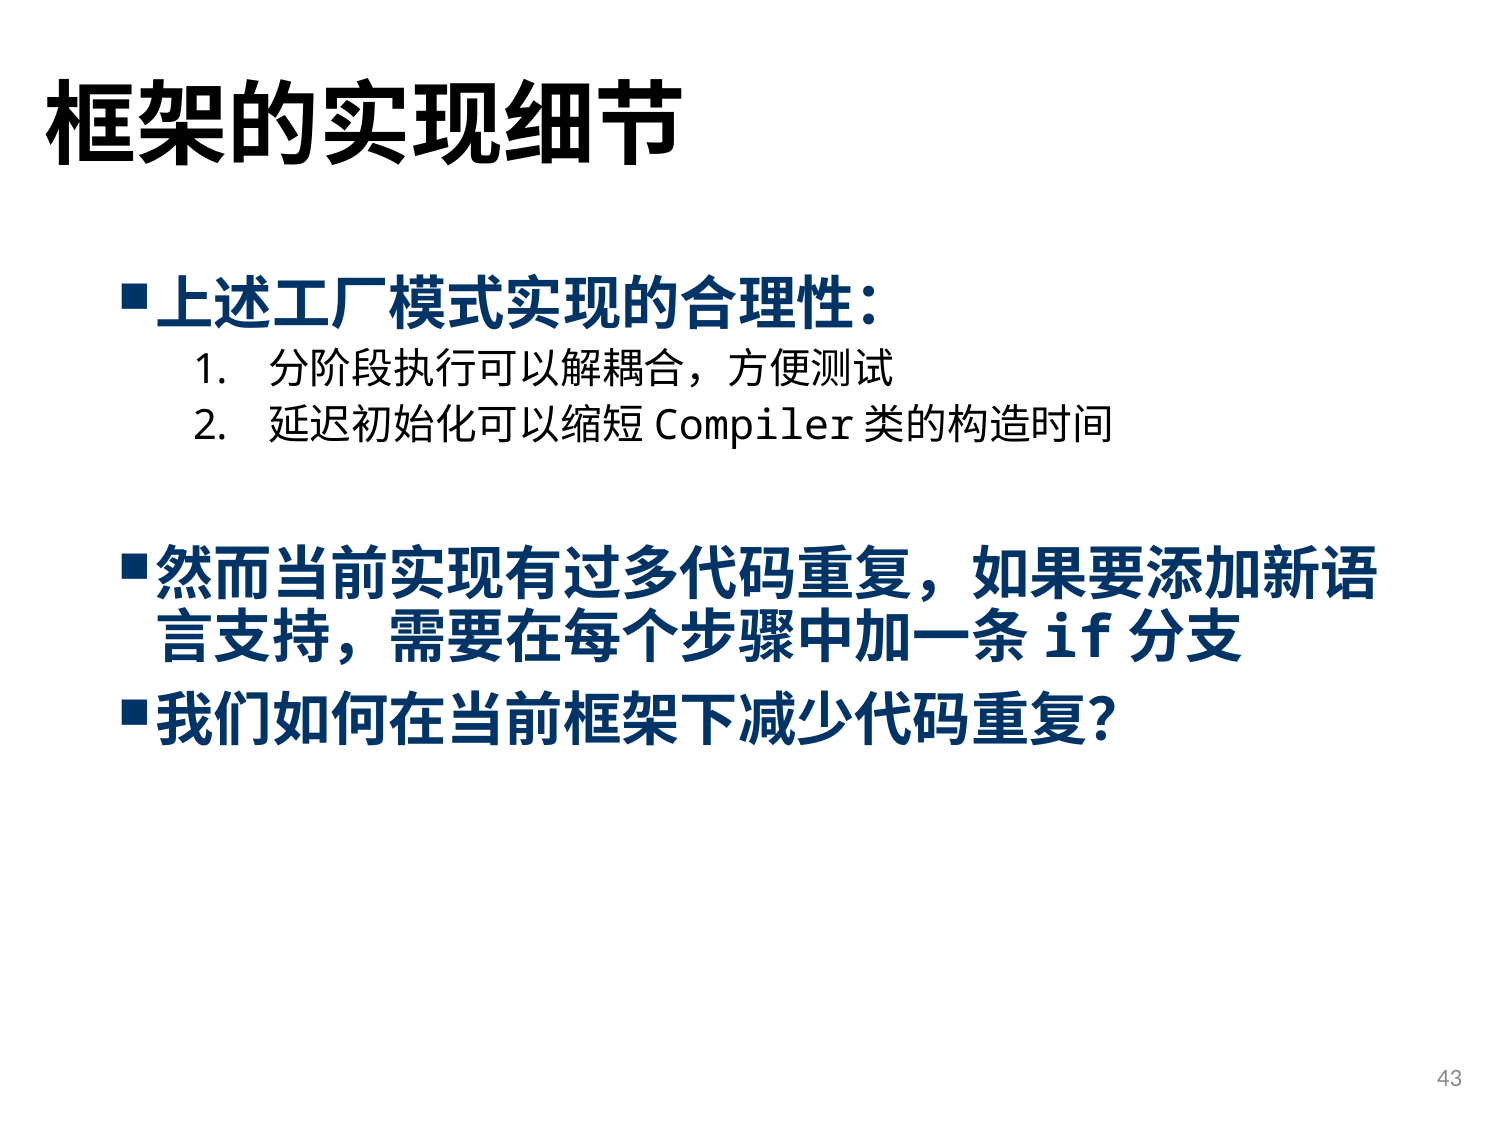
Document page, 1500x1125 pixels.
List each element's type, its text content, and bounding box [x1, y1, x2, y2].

list 上述工厂模式实现的合理性： 分阶段执行可以解耦合，方便测试 延迟初始化可以缩短Compiler类的构造时间 然而当前实现有过多代码重复，如果要添加新语言支持，需要在每个步骤中加一条if分支 我们如何在当前框架下减少代码重复？ [103, 267, 1447, 1047]
title 框架的实现细节 [29, 19, 1324, 237]
slide_number 43 [1139, 1046, 1478, 1107]
